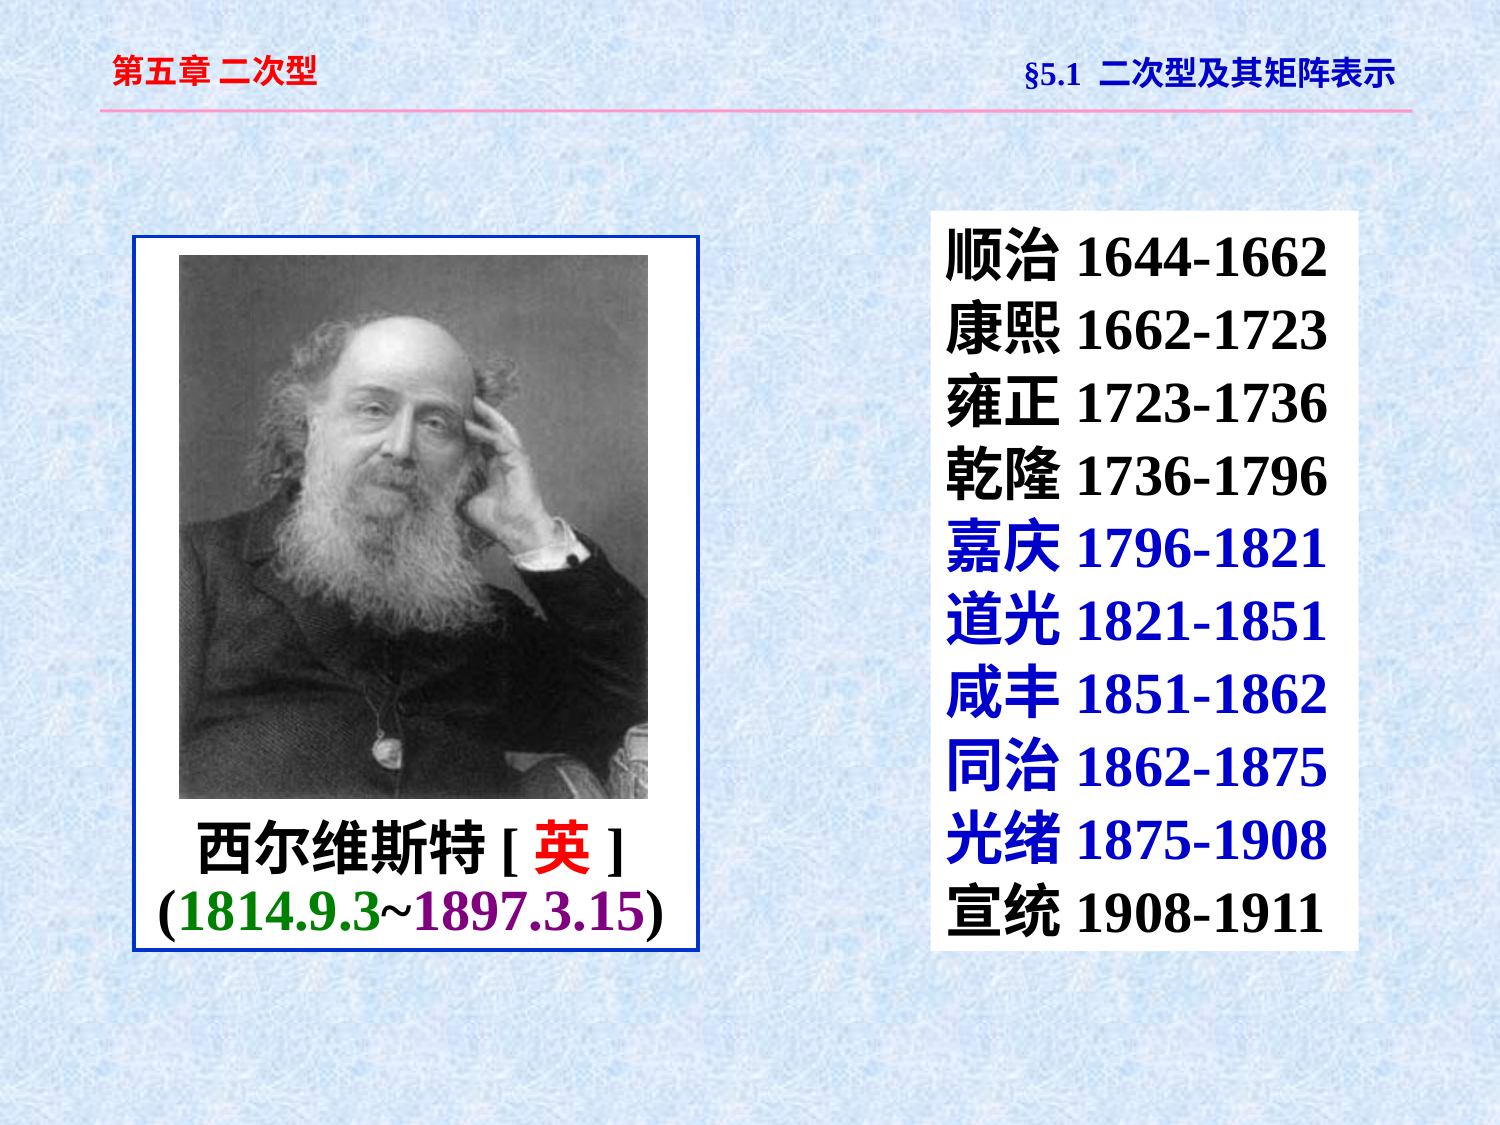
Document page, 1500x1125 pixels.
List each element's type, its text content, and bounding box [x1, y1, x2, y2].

picture [0, 0, 1500, 1125]
text_box [134, 236, 698, 950]
text_box (1814.9.3~1897.3.15) [143, 864, 695, 950]
text_box 第五章 二次型 [97, 42, 342, 98]
text_box 顺治1644-1662 康熙1662-1723 雍正1723-1736 乾隆1736-1796 嘉庆1796-1821 道光1821-1851 咸丰1851-1862 同治1862-1875 光绪1875-1908 宣统1908-1911 [930, 210, 1359, 952]
text_box §5.1 二次型及其矩阵表示 [1008, 45, 1420, 100]
text_box 西尔维斯特[英] [180, 803, 655, 864]
